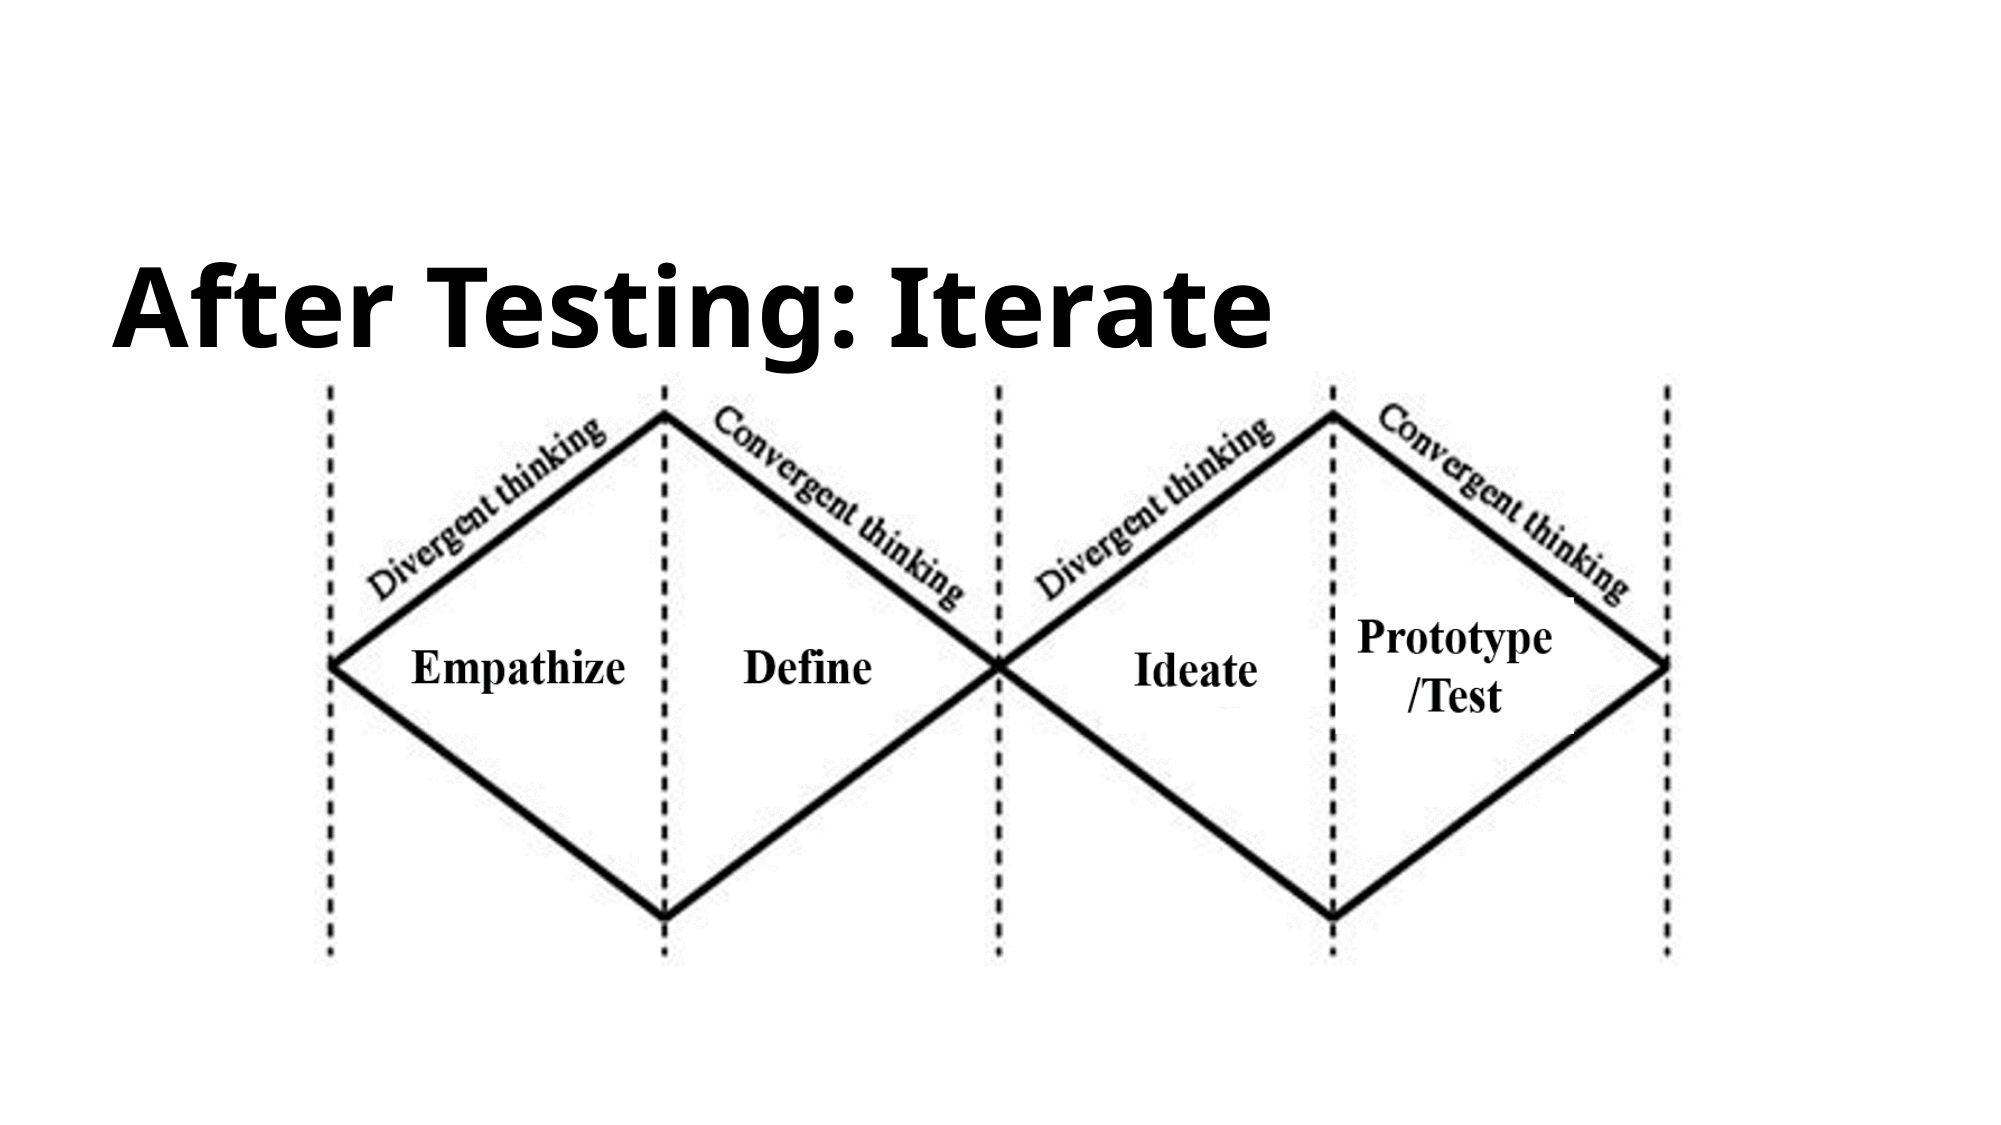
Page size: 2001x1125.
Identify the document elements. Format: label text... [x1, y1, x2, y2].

text_box After Testing: Iterate [112, 184, 1609, 371]
picture [314, 370, 1686, 967]
